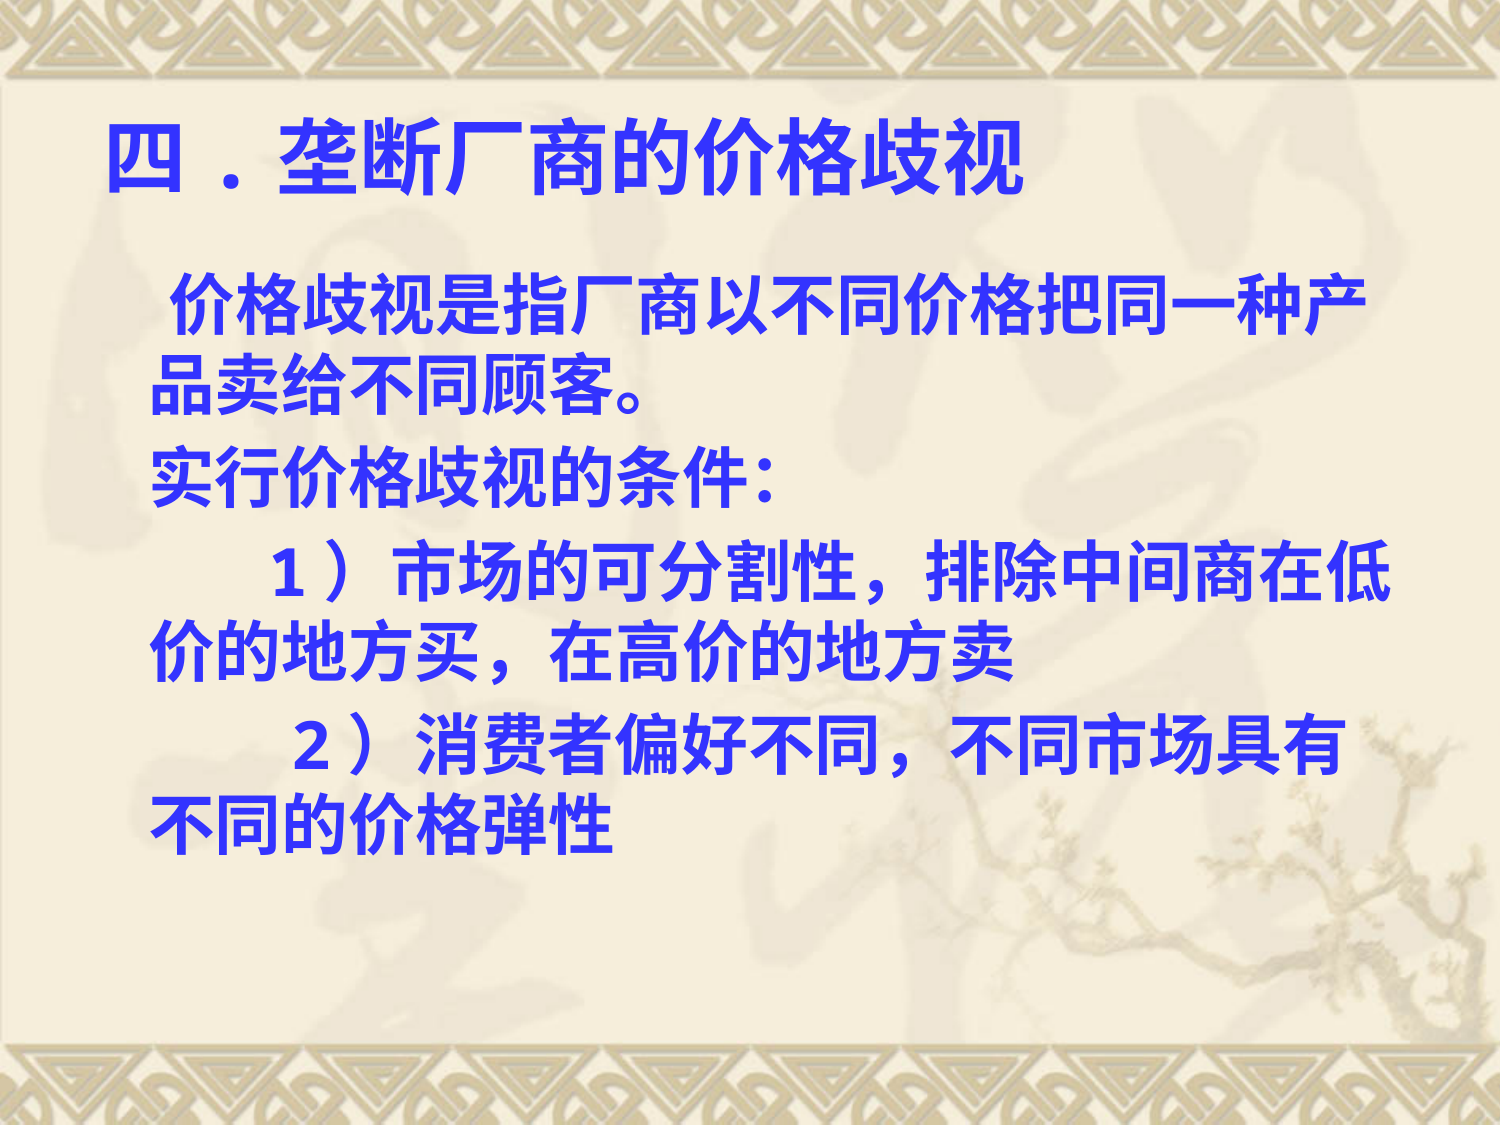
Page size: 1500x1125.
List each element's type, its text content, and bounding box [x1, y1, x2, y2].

list 价格歧视是指厂商以不同价格把同一种产品卖给不同顾客。 实行价格歧视的条件： 1）市场的可分割性，排除中间商在低价的地方买，在高价的地方卖 2）消费者偏好不同，不同市场具有不同的价格弹性 [76, 255, 1427, 929]
title 四.垄断厂商的价格歧视 [88, 101, 1057, 208]
picture [0, 0, 1500, 1125]
